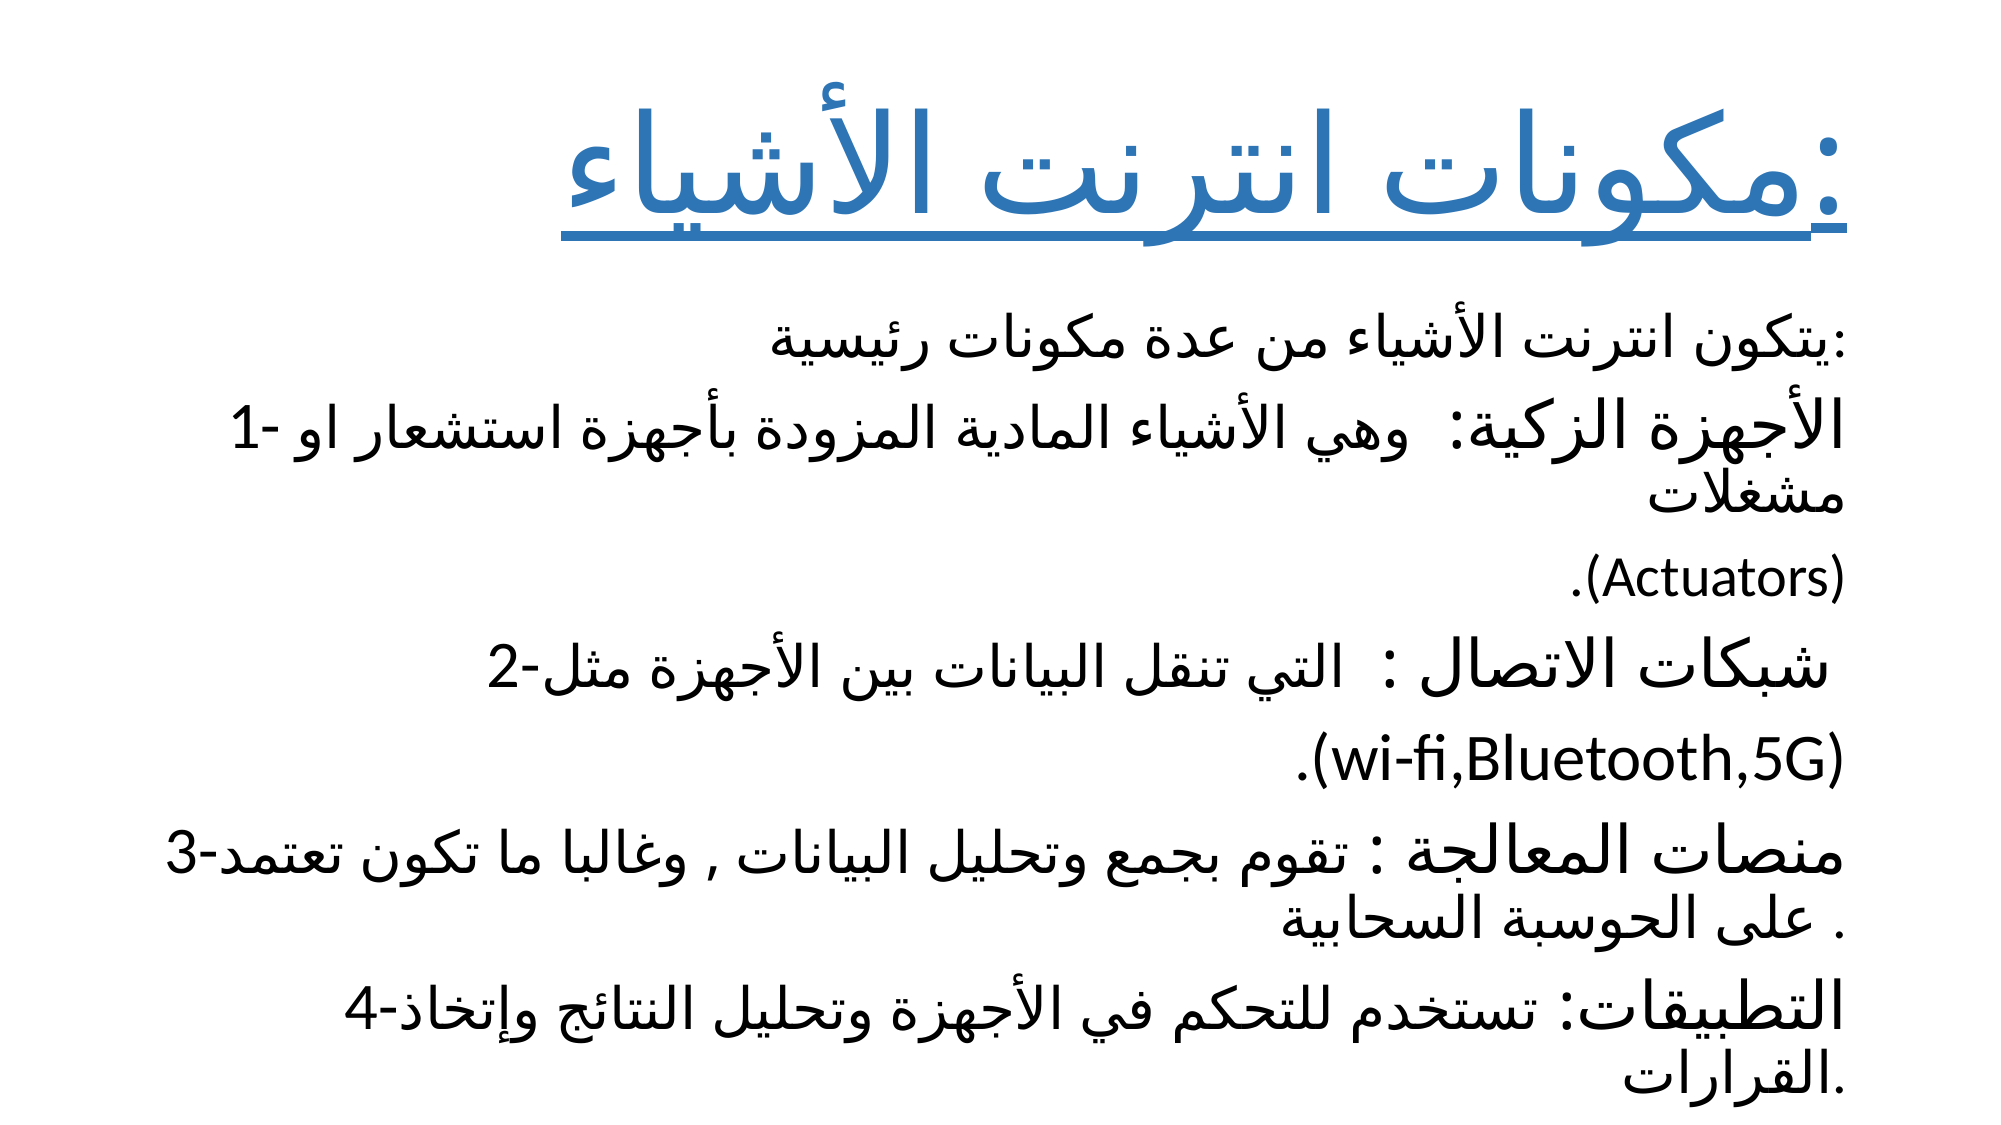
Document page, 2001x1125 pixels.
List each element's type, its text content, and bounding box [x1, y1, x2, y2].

list يتكون انترنت الأشياء من عدة مكونات رئيسية: 1- الأجهزة الزكية: وهي الأشياء المادية المزودة بأجهزة استشعار او مشغلات .(Actuators) 2-شبكات الاتصال : التي تنقل البيانات بين الأجهزة مثل .(wi-fi,Bluetooth,5G) 3-منصات المعالجة : تقوم بجمع وتحليل البيانات , وغالبا ما تكون تعتمد على الحوسبة السحابية . 4-التطبيقات: تستخدم للتحكم في الأجهزة وتحليل النتائج وإتخاذ القرارات. [137, 299, 1863, 1014]
title مكونات انترنت الأشياء: [137, 59, 1863, 278]
